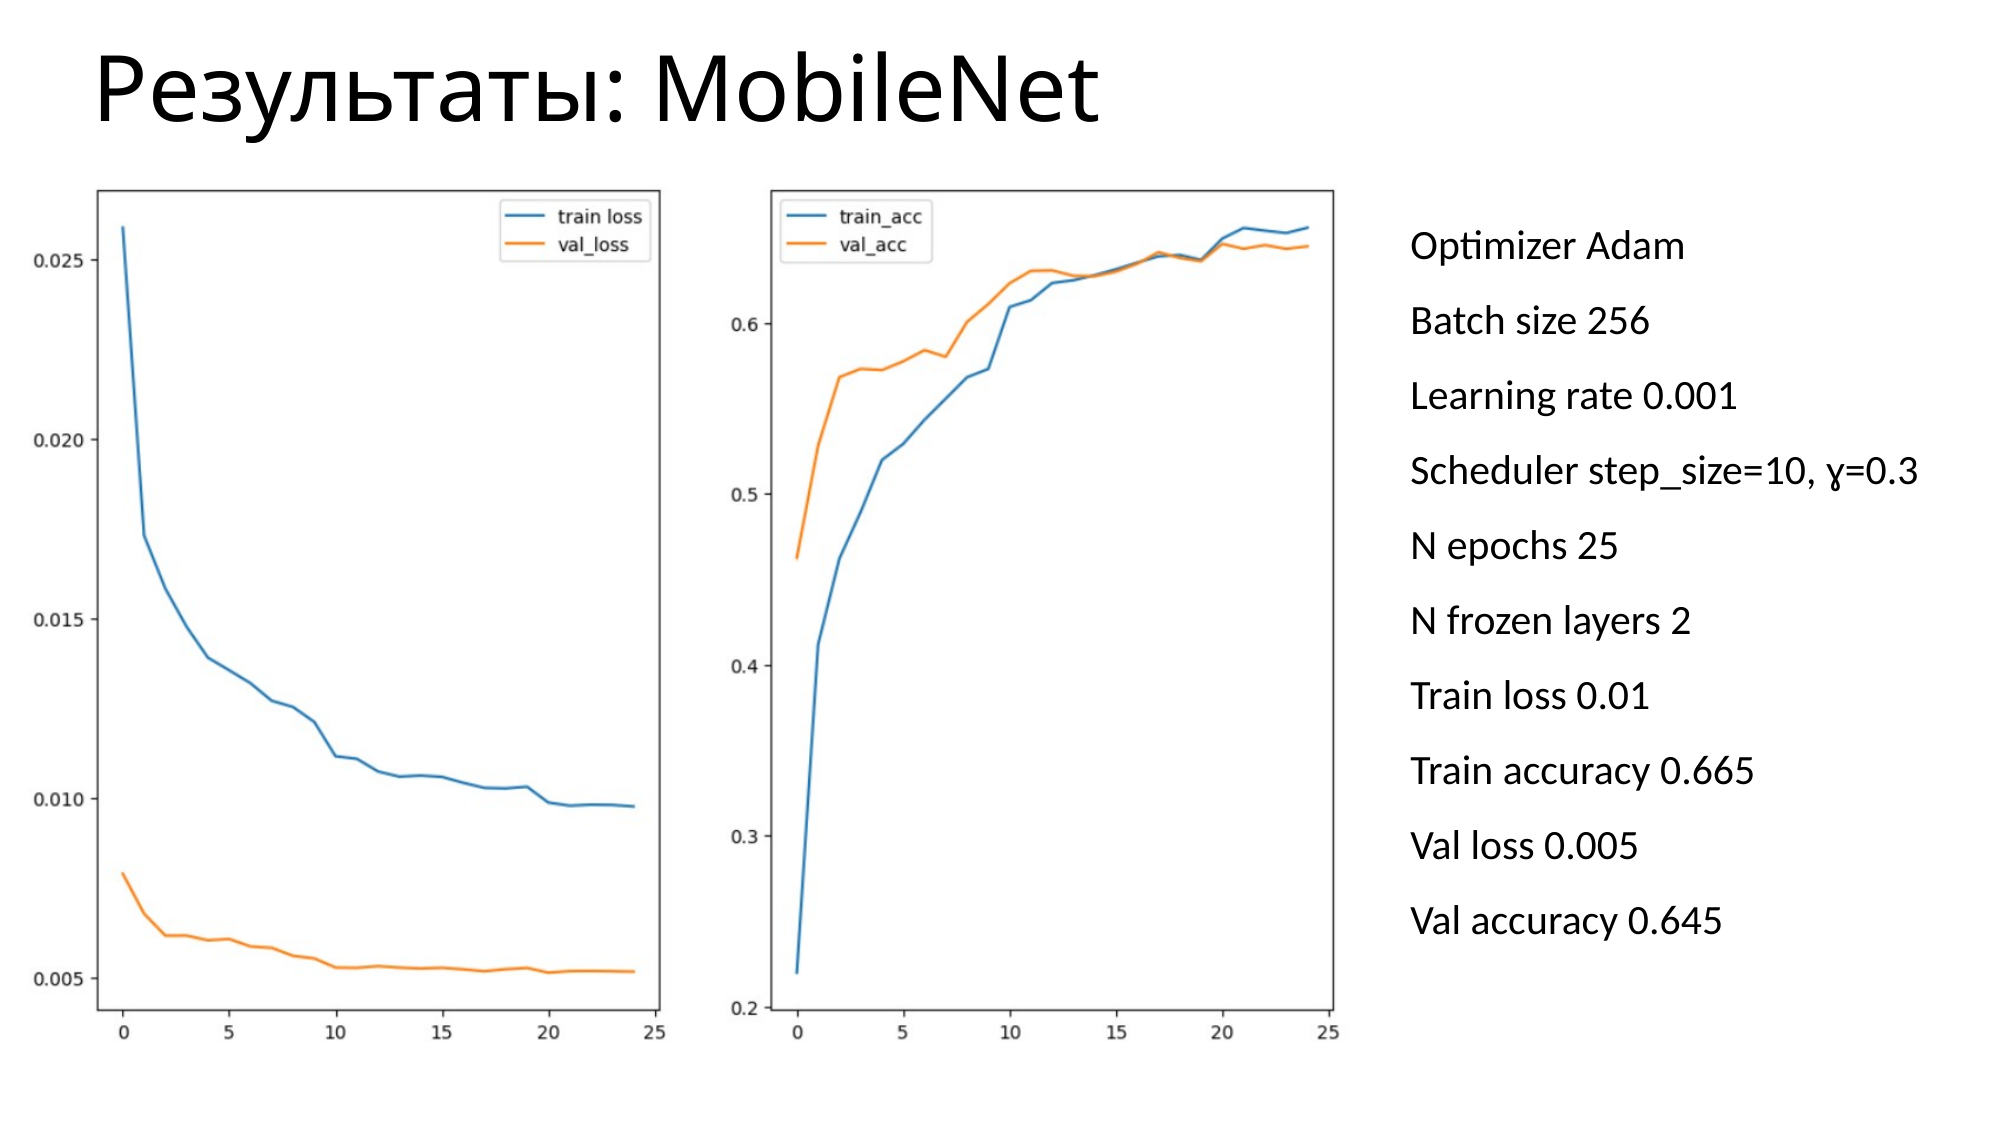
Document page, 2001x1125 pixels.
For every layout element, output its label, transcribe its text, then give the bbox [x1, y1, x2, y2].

title Результаты: MobileNet [77, 30, 1661, 152]
text_box Optimizer Adam Batch size 256 Learning rate 0.001 Scheduler step_size=10, ɣ=0.3 N epochs 25 N frozen layers 2 Train loss 0.01 Train accuracy 0.665 Val loss 0.005 Val accuracy 0.645 [1395, 185, 1962, 950]
picture [22, 185, 1348, 1050]
